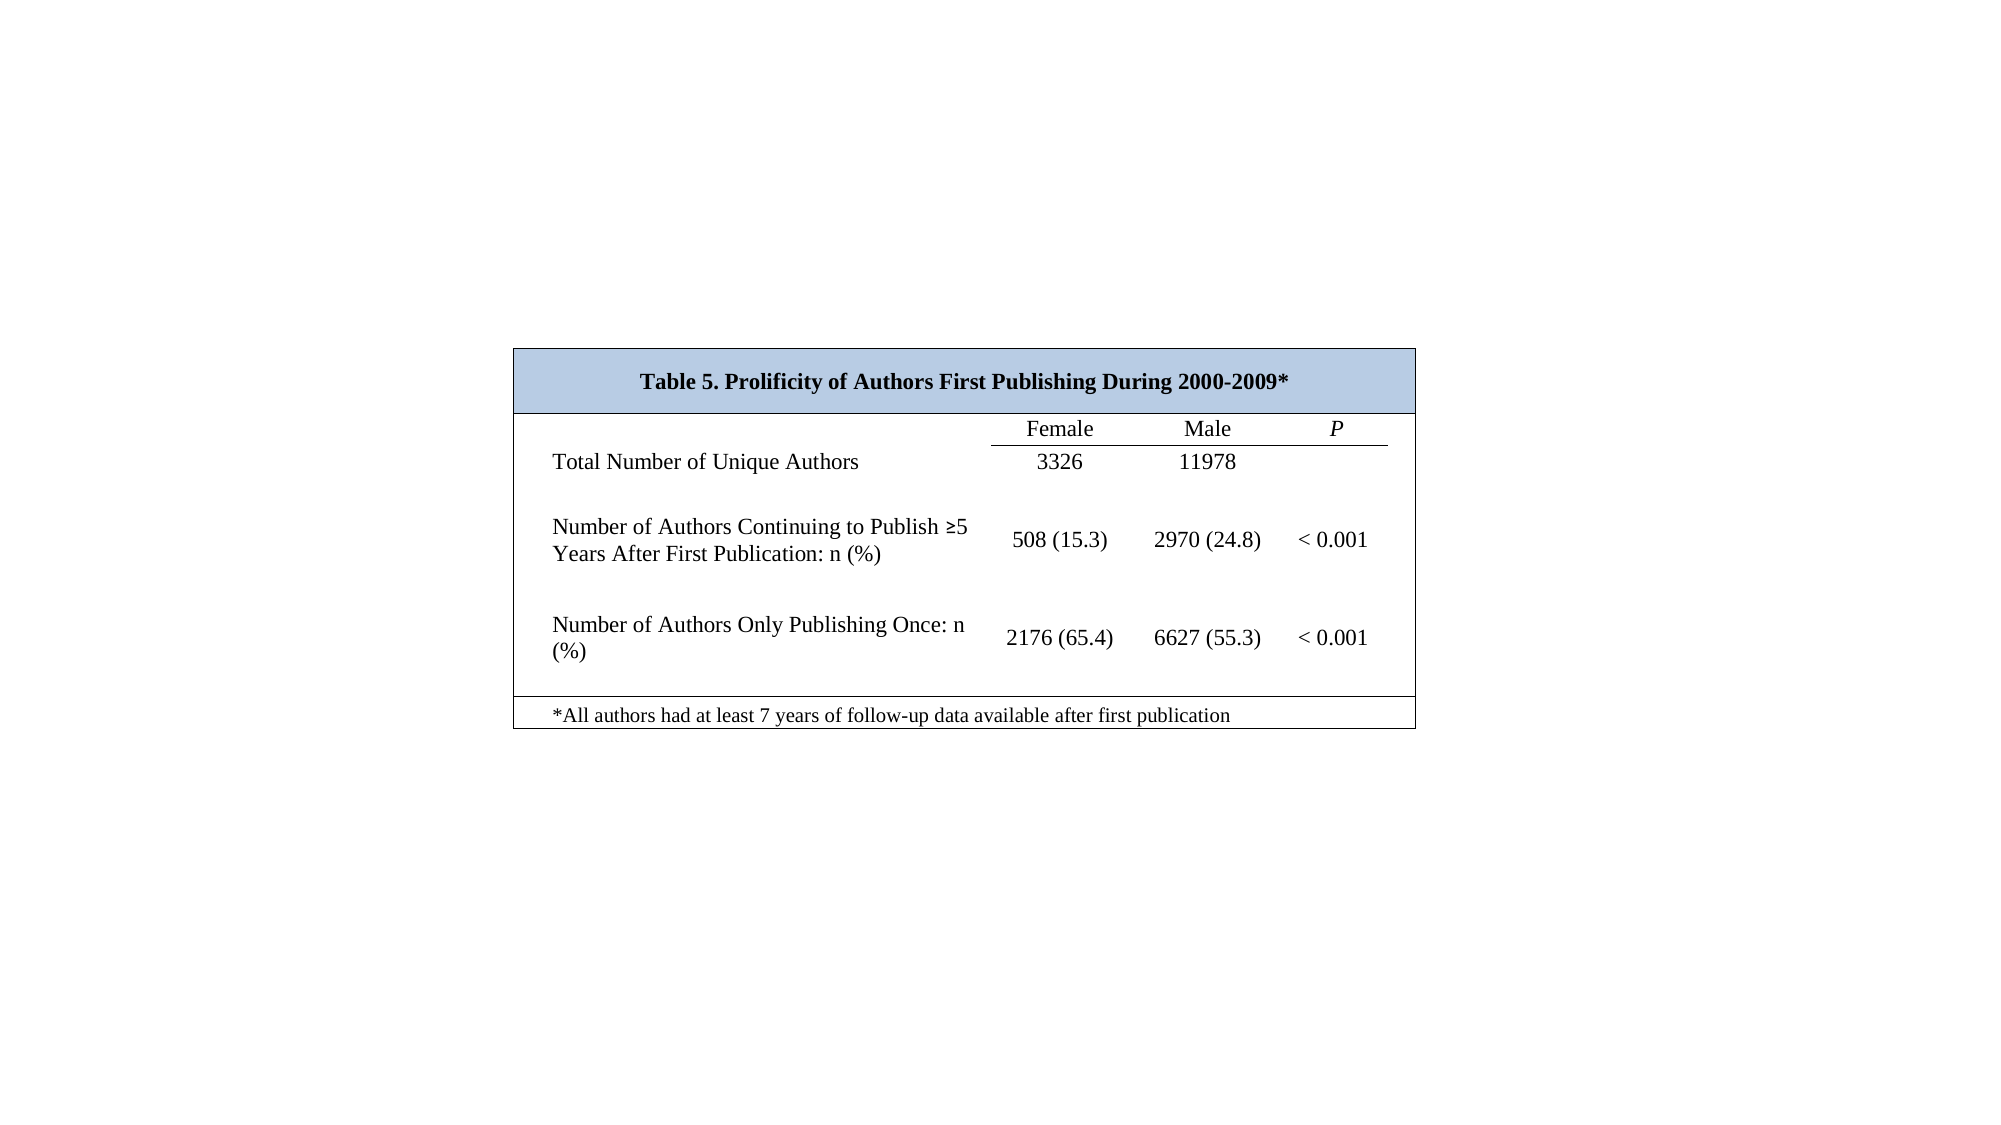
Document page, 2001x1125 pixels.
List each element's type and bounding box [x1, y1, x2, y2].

text_box [512, 348, 1488, 777]
